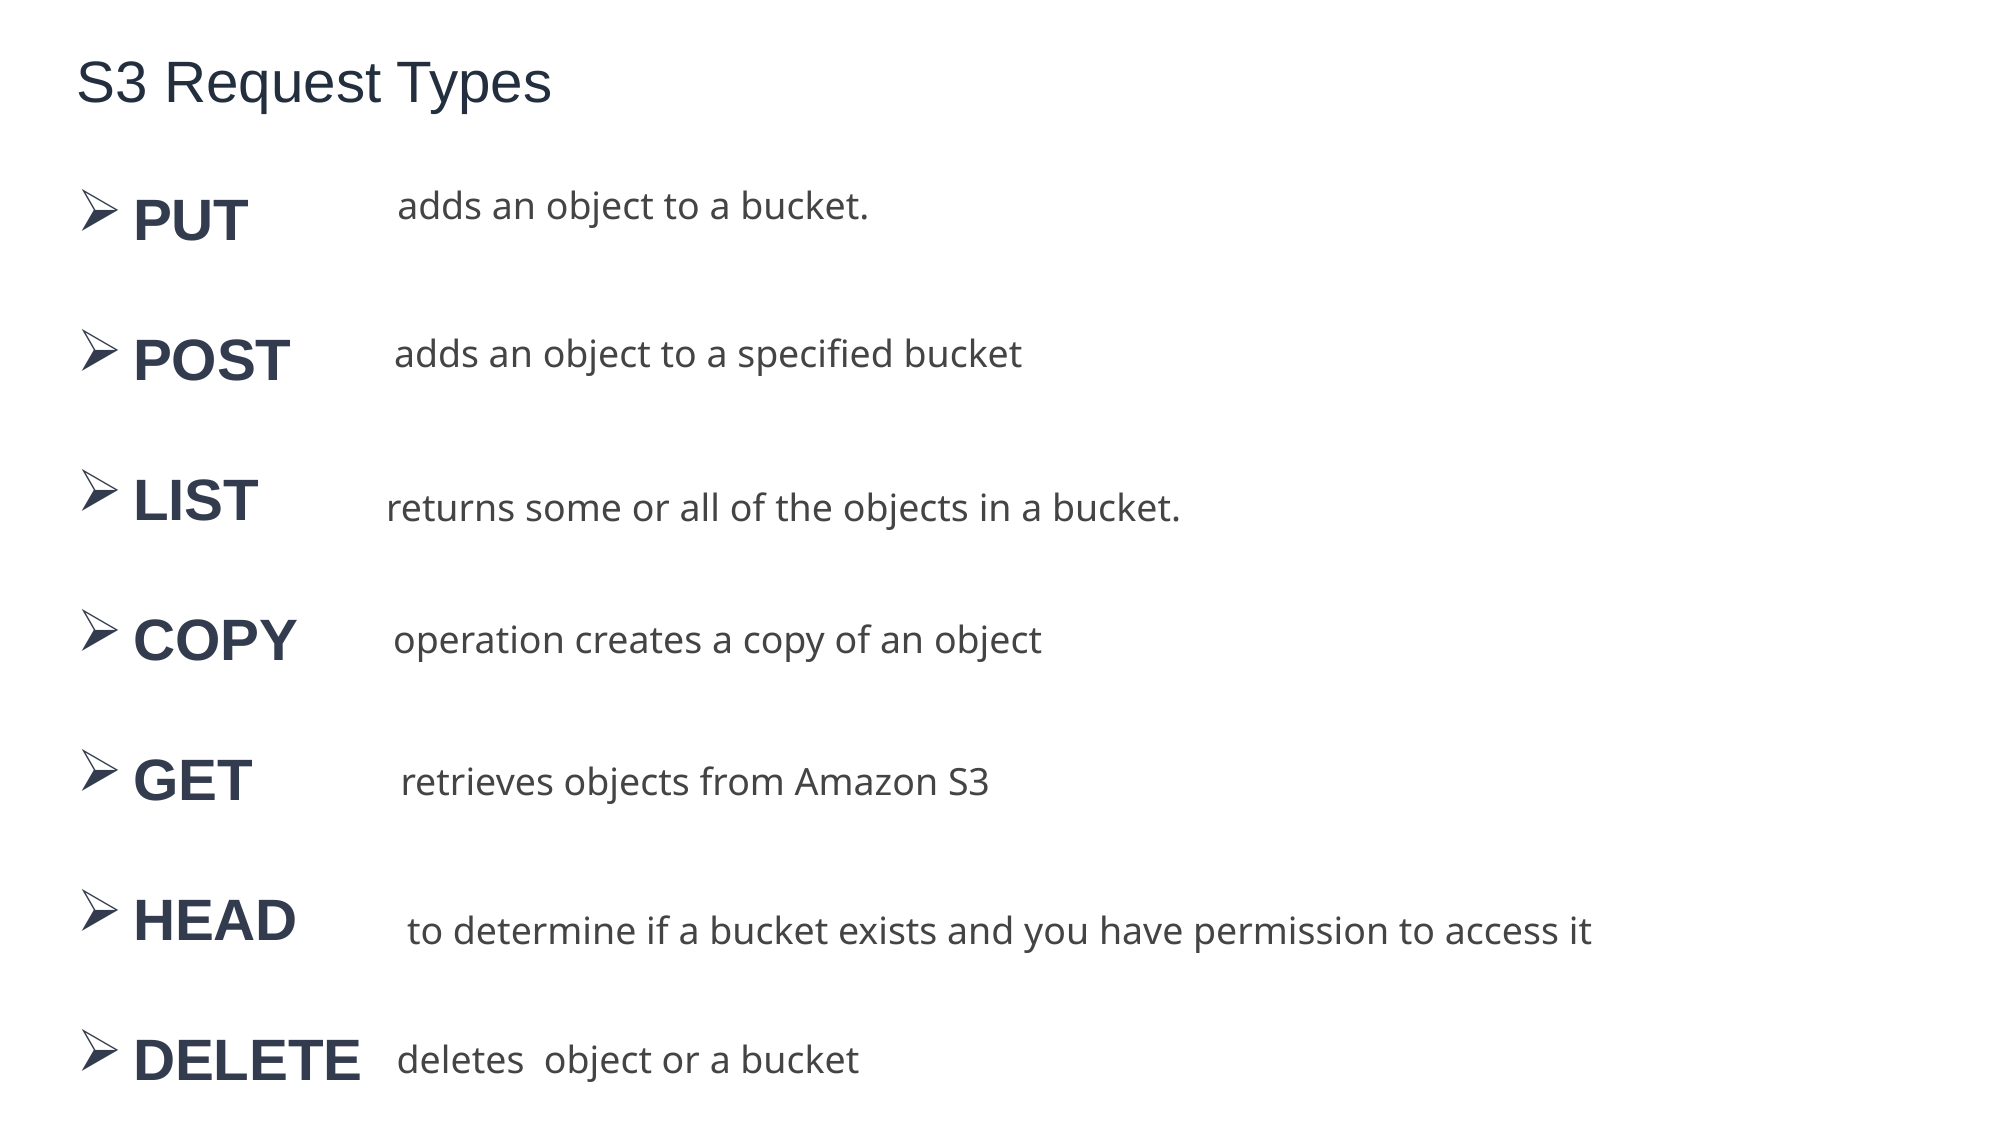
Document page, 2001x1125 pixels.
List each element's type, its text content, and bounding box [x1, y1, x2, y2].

text_box adds an object to a bucket. [382, 175, 885, 235]
text_box adds an object to a specified bucket [379, 322, 1048, 382]
text_box retrieves objects from Amazon S3 [385, 750, 1006, 811]
text_box operation creates a copy of an object [378, 608, 1068, 669]
text_box S3 Request Types [62, 36, 1010, 122]
text_box PUT POST LIST COPY GET HEAD DELETE [62, 175, 1063, 1100]
text_box returns some or all of the objects in a bucket. [371, 476, 1197, 537]
text_box deletes object or a bucket [381, 1028, 875, 1089]
text_box to determine if a bucket exists and you have permission to access it [392, 899, 1618, 960]
